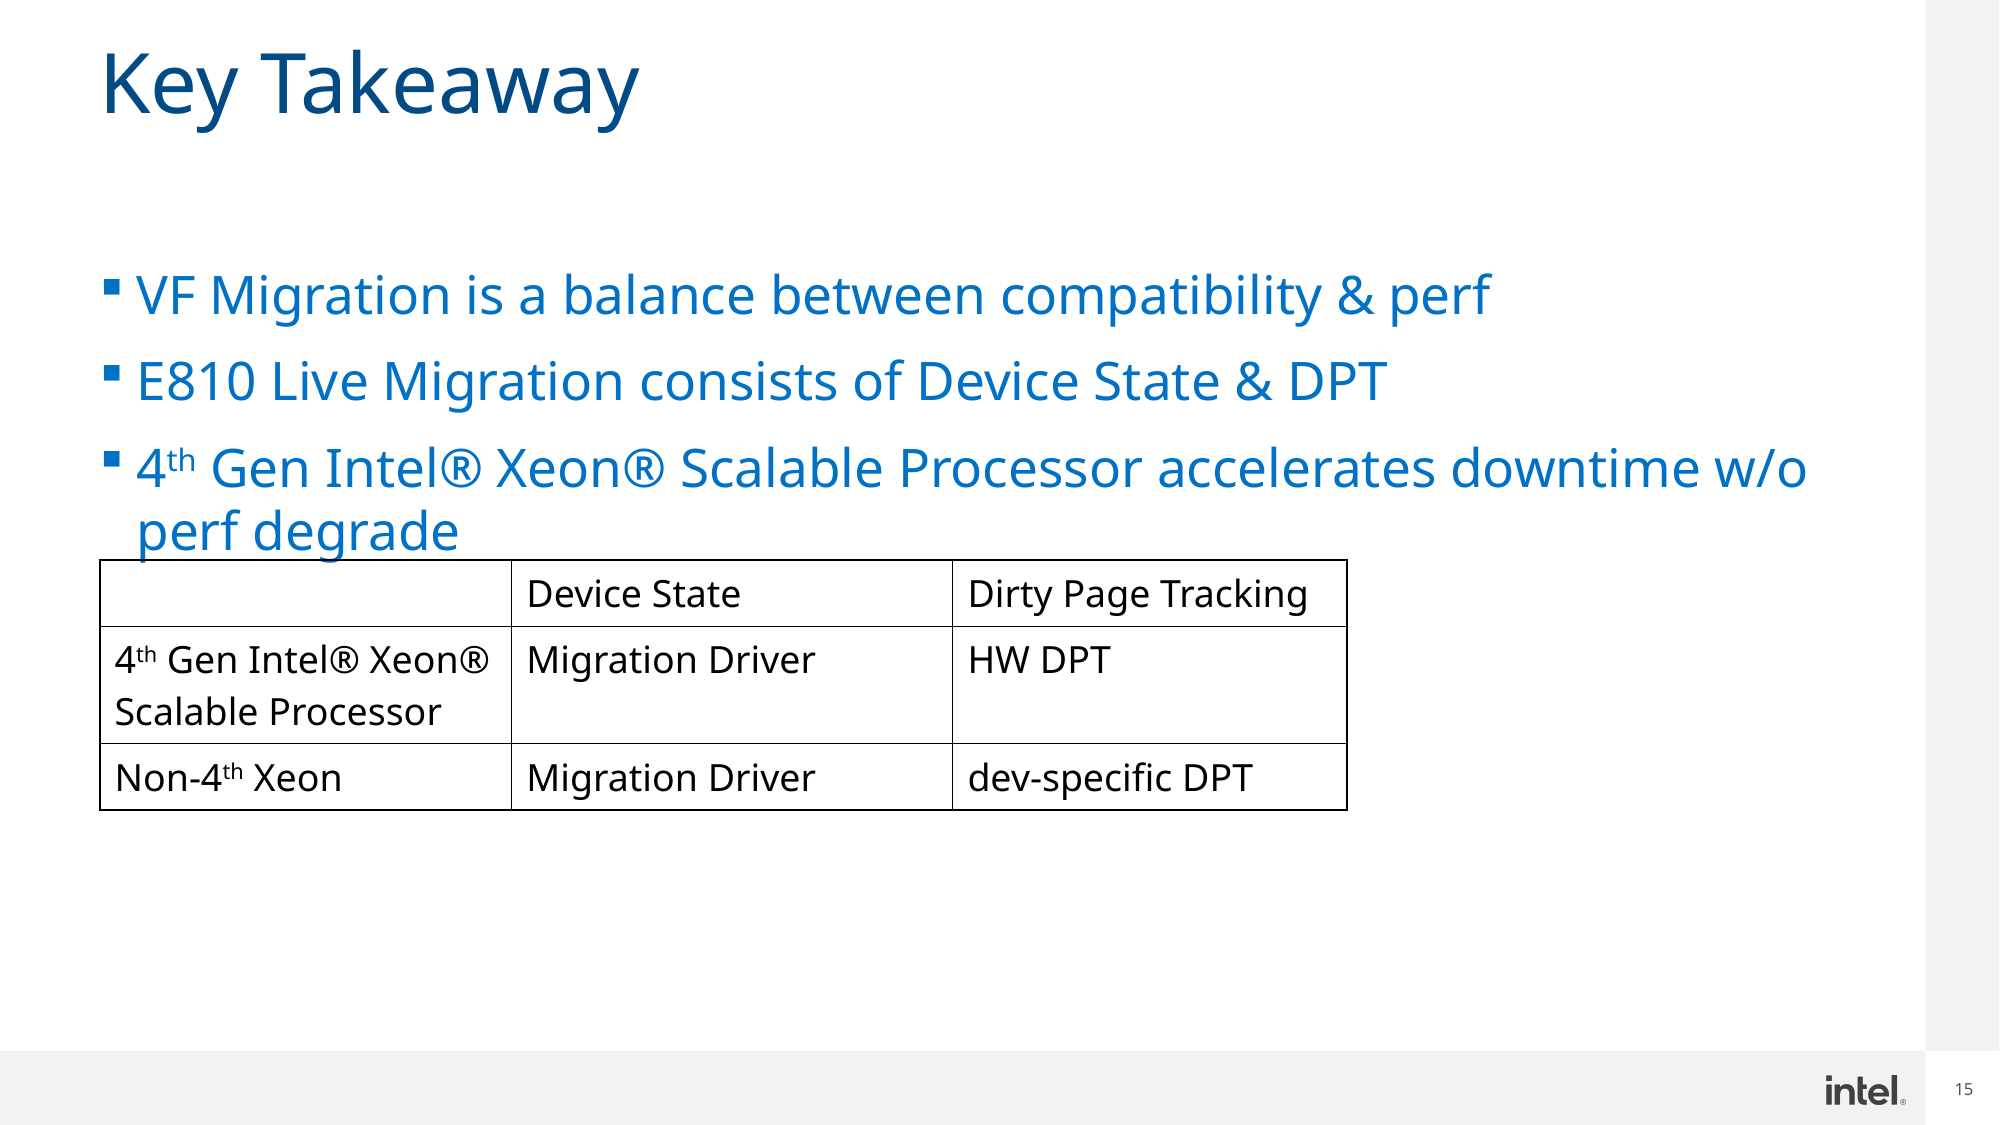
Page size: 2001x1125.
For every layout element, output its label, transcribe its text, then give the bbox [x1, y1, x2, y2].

picture [1826, 1075, 1906, 1105]
title Key Takeaway [99, 40, 1901, 232]
table_cell Non-4th Xeon [101, 744, 511, 809]
list VF Migration is a balance between compatibility & perf E810 Live Migration consists of Device State & DPT 4th Gen Intel® Xeon® Scalable Processor accelerates downtime w/o perf degrade [99, 261, 1837, 563]
table_header Dirty Page Tracking [953, 561, 1346, 626]
table_cell Migration Driver [512, 744, 952, 809]
table_cell 4th Gen Intel® Xeon® Scalable Processor [101, 627, 511, 743]
table_cell HW DPT [953, 627, 1346, 743]
table_cell Migration Driver [512, 627, 952, 743]
table_header [101, 561, 511, 626]
table_cell dev-specific DPT [953, 744, 1346, 809]
table_header Device State [512, 561, 952, 626]
